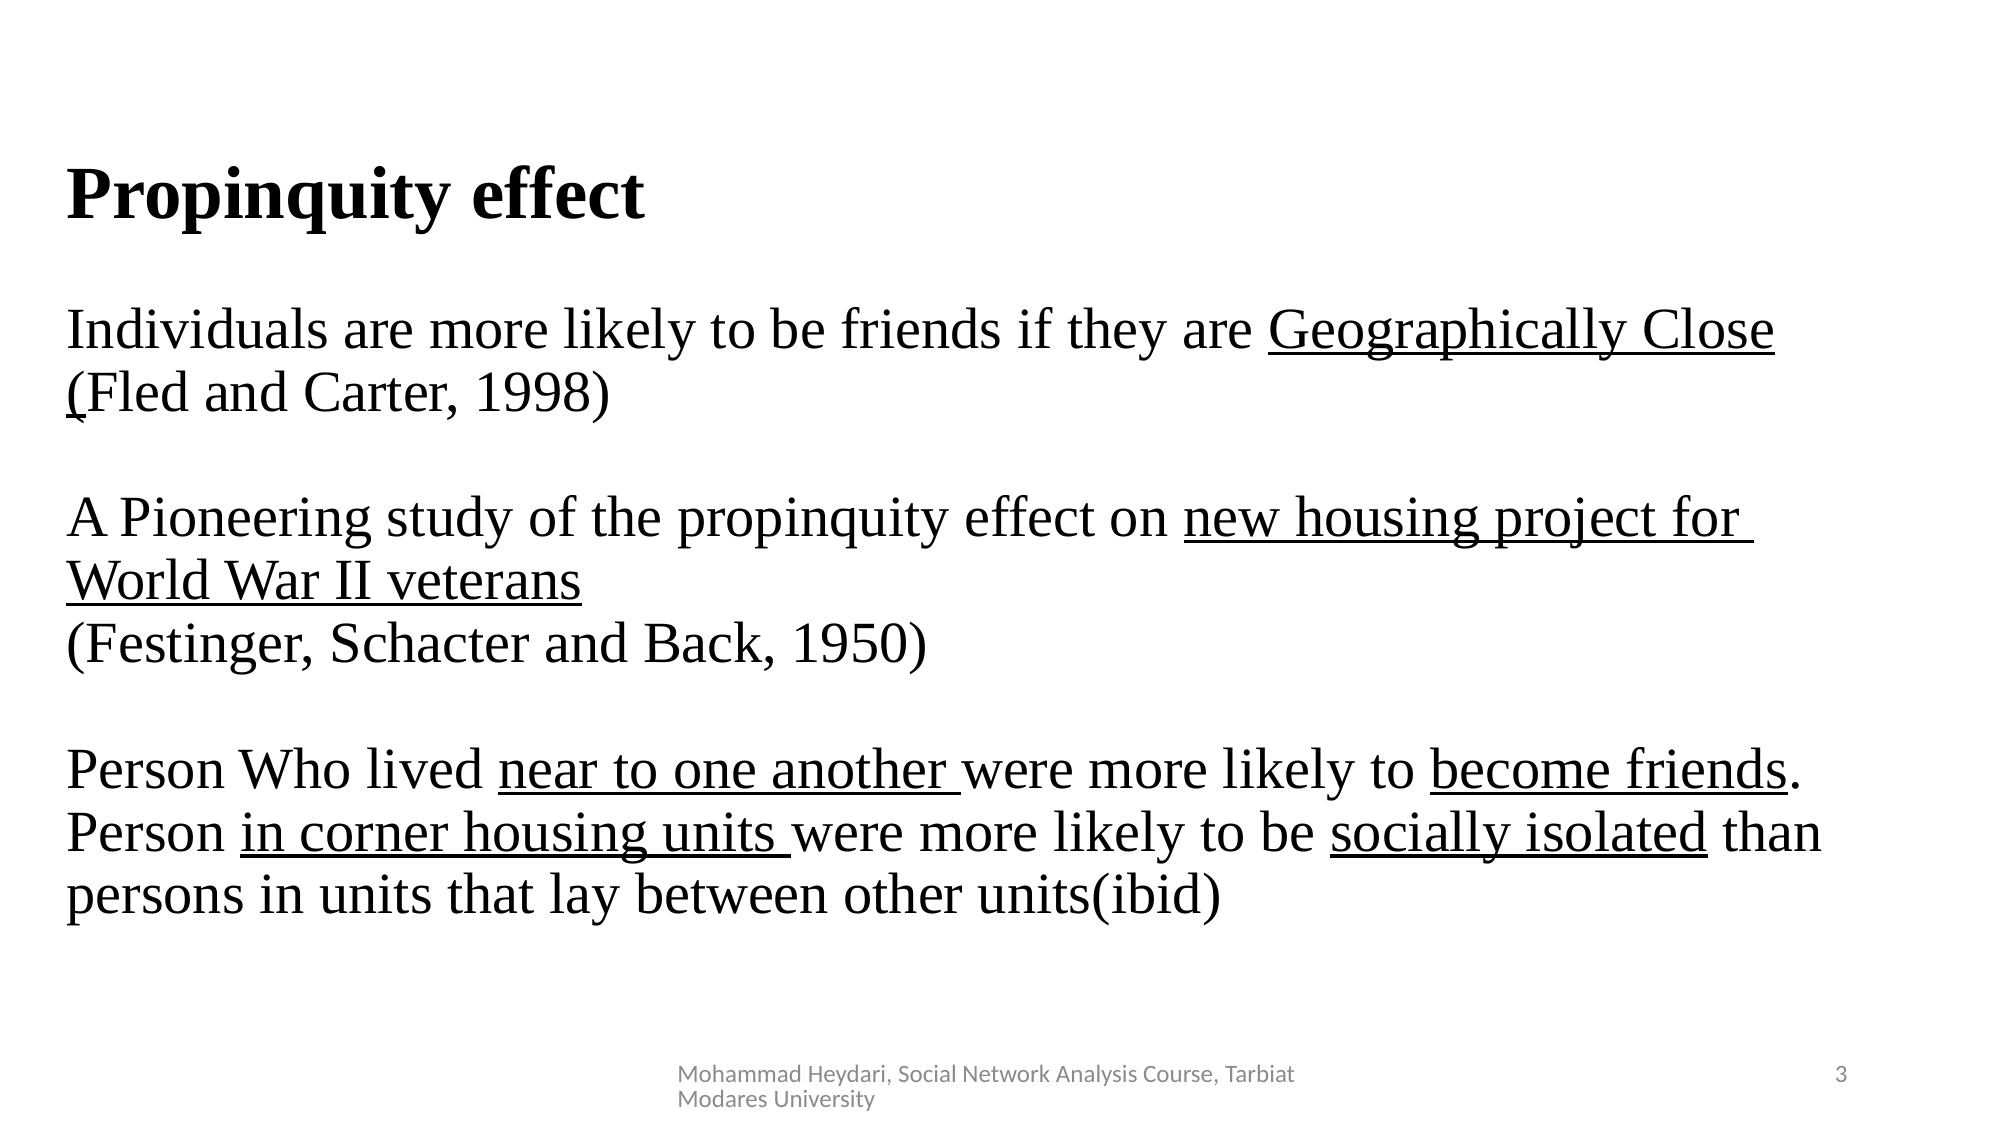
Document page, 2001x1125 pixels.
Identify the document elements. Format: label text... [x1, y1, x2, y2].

footer Mohammad Heydari, Social Network Analysis Course, Tarbiat Modares University [662, 1042, 1338, 1103]
title Propinquity effect Individuals are more likely to be friends if they are Geographically Close (Fled and Carter, 1998) A Pioneering study of the propinquity effect on new housing project for World War II veterans (Festinger, Schacter and Back, 1950) Person Who lived near to one another were more likely to become friends. Person in corner housing units were more likely to be socially isolated than persons in units that lay between other units(ibid) [51, 19, 1955, 1062]
slide_number 3 [1412, 1042, 1863, 1103]
